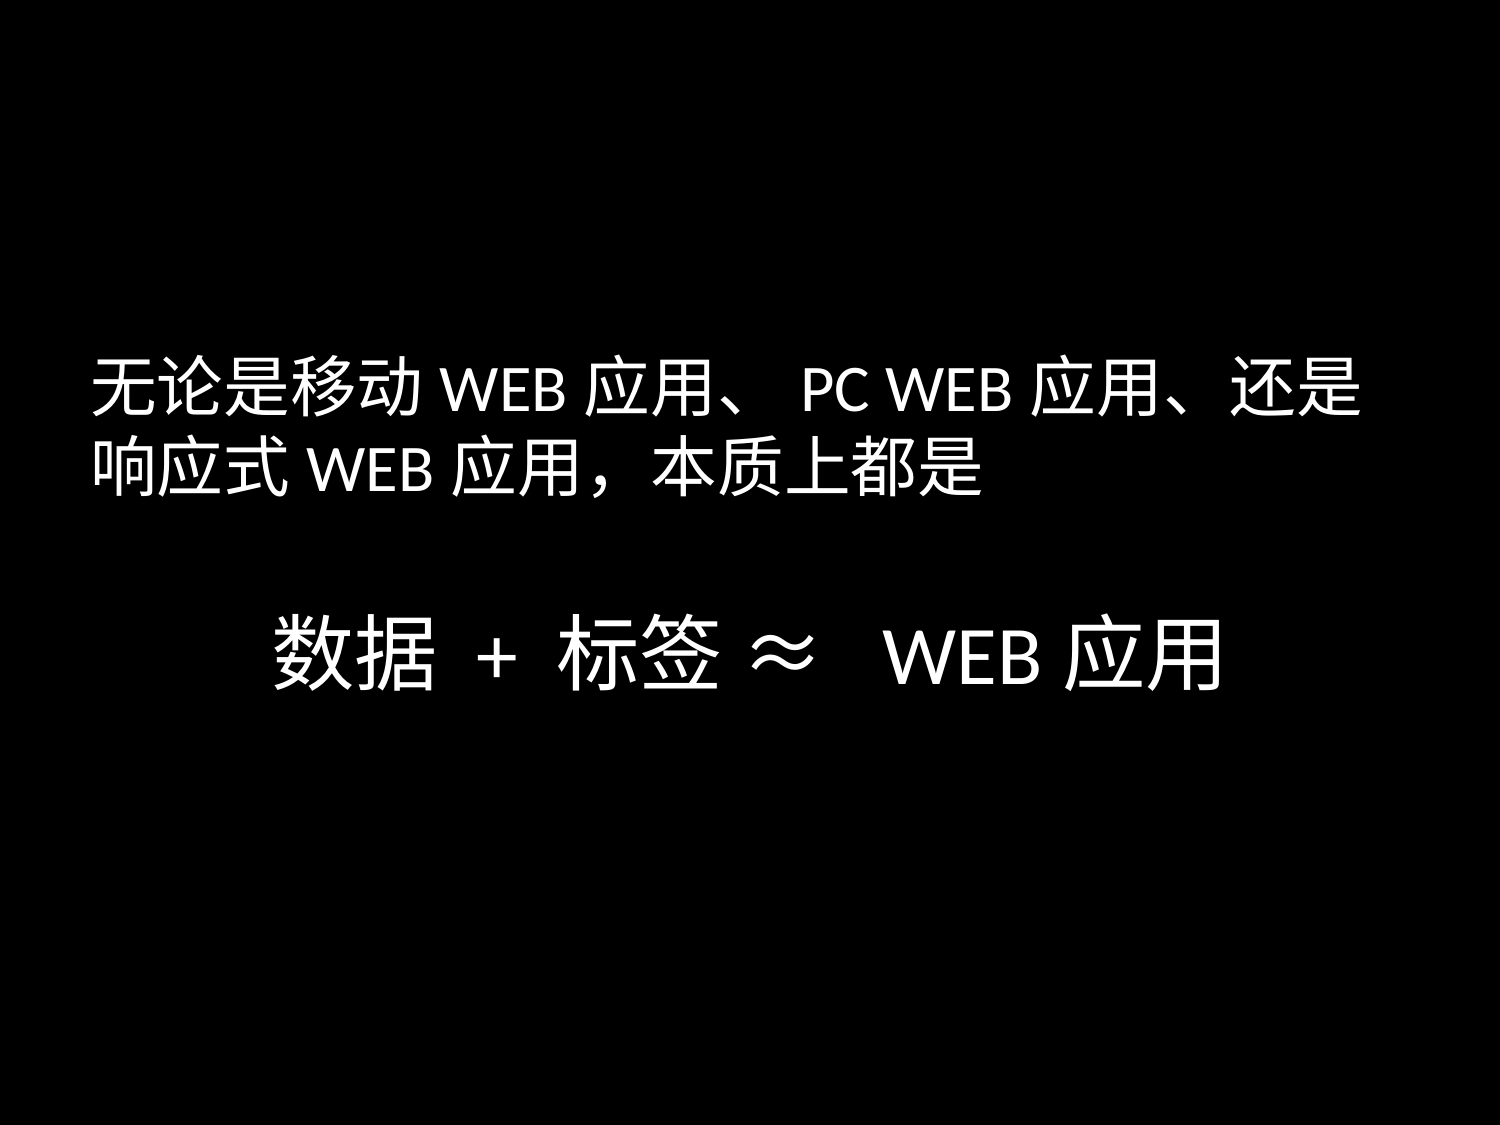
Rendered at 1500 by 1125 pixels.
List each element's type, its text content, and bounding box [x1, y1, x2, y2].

text_box 数据 + 标签 ≈ WEB应用 [74, 565, 1425, 737]
title 无论是移动WEB应用、PC WEB应用、还是响应式WEB应用，本质上都是 [75, 297, 1425, 552]
